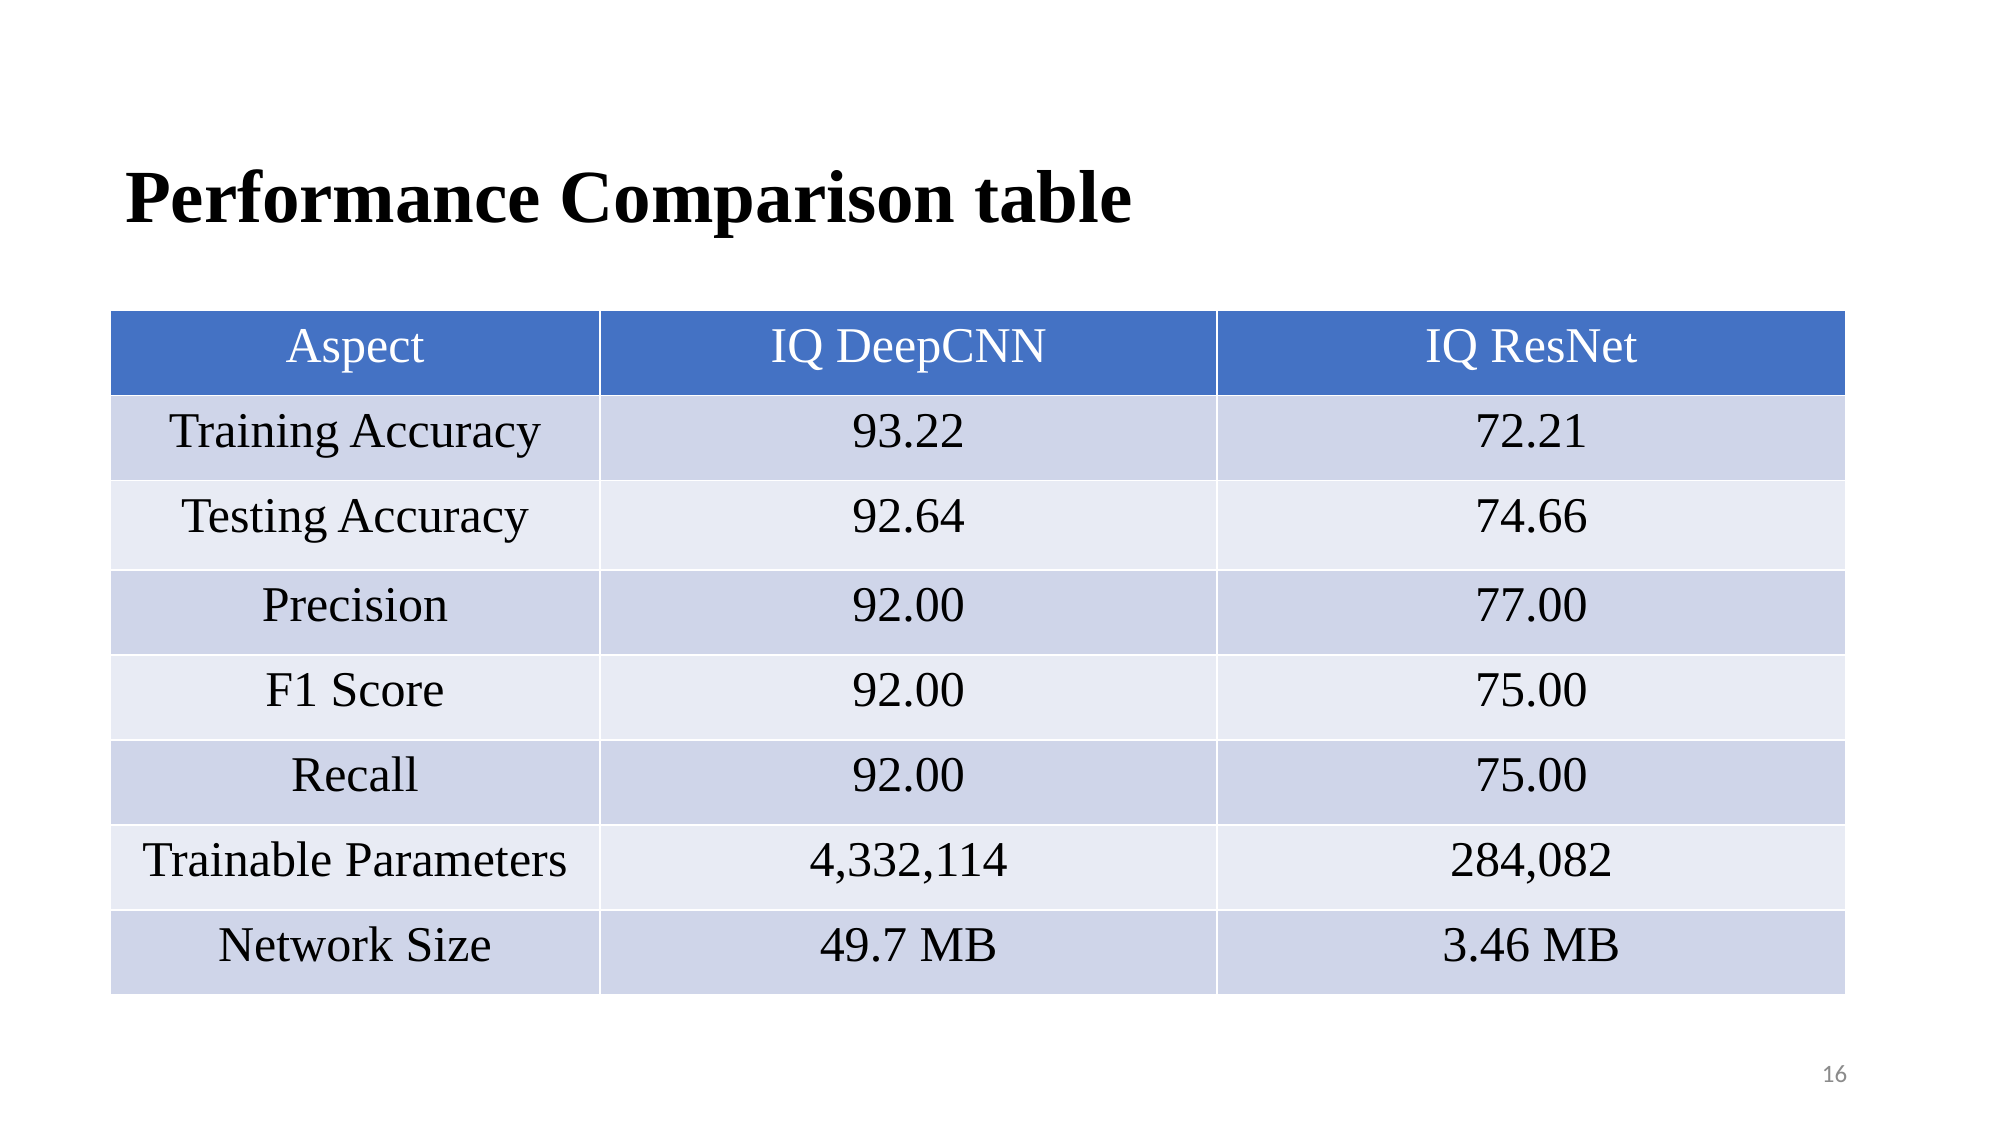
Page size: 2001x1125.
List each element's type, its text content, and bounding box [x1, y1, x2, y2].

slide_number 16 [1412, 1042, 1863, 1103]
table_cell 49.7 MB [601, 911, 1216, 994]
table_cell 77.00 [1218, 571, 1845, 654]
table_header Aspect [111, 311, 599, 395]
table_cell 92.00 [601, 656, 1216, 739]
table_cell 92.00 [601, 571, 1216, 654]
table_cell Network Size [111, 911, 599, 994]
table_cell 75.00 [1218, 741, 1845, 824]
table_cell 3.46 MB [1218, 911, 1845, 994]
table_cell 74.66 [1218, 481, 1845, 569]
table_cell 92.00 [601, 741, 1216, 824]
table_cell 4,332,114 [601, 826, 1216, 909]
table_cell Testing Accuracy [111, 481, 599, 569]
table_cell 92.64 [601, 481, 1216, 569]
table_header IQ DeepCNN [601, 311, 1216, 395]
table_cell Recall [111, 741, 599, 824]
table_header IQ ResNet [1218, 311, 1845, 395]
table_cell Trainable Parameters [111, 826, 599, 909]
table_cell F1 Score [111, 656, 599, 739]
table_cell 284,082 [1218, 826, 1845, 909]
title Performance Comparison table [110, 129, 1221, 271]
table_cell Precision [111, 571, 599, 654]
table_cell Training Accuracy [111, 396, 599, 480]
table_cell 75.00 [1218, 656, 1845, 739]
table_cell 72.21 [1218, 396, 1845, 480]
table_cell 93.22 [601, 396, 1216, 480]
